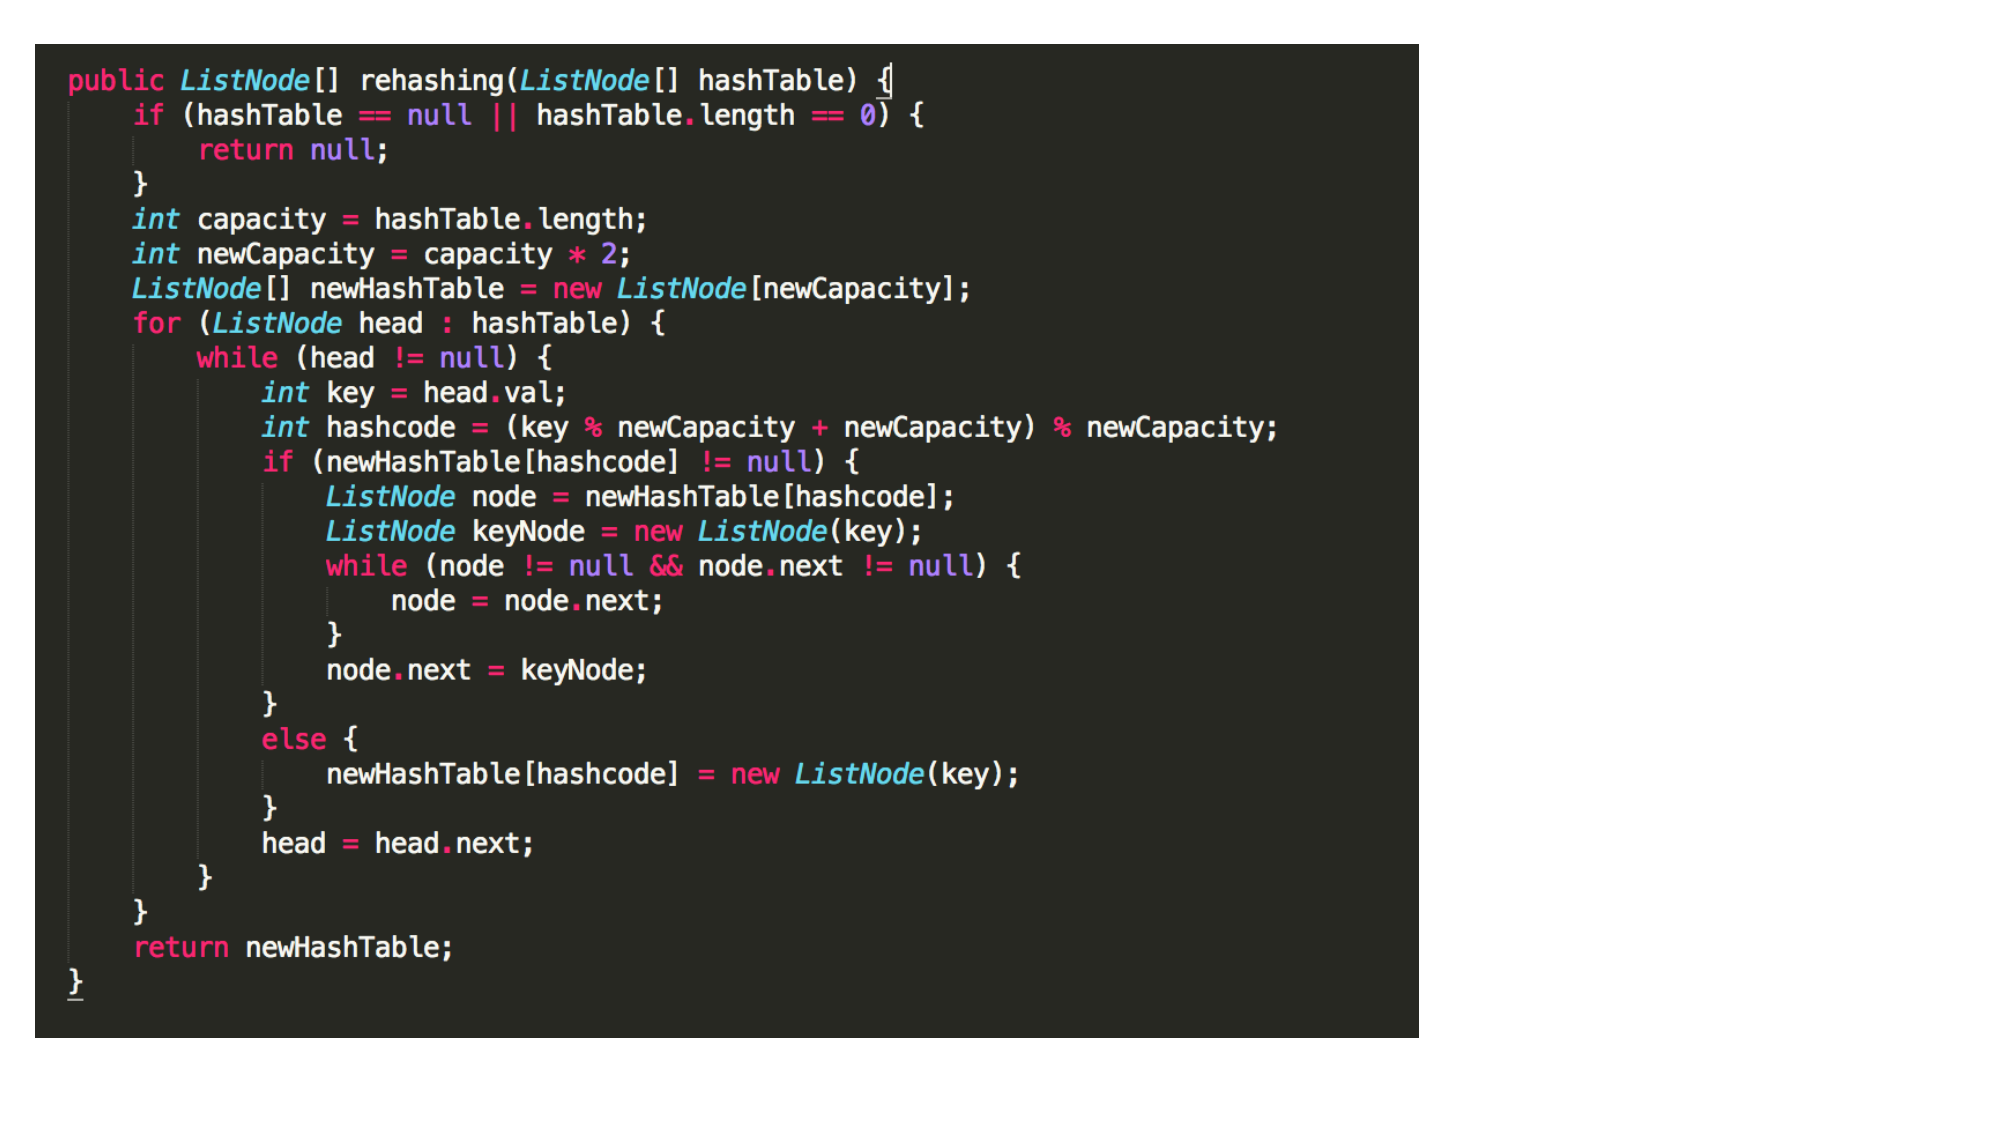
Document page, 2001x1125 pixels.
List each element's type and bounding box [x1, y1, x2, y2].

picture [35, 44, 1419, 1038]
